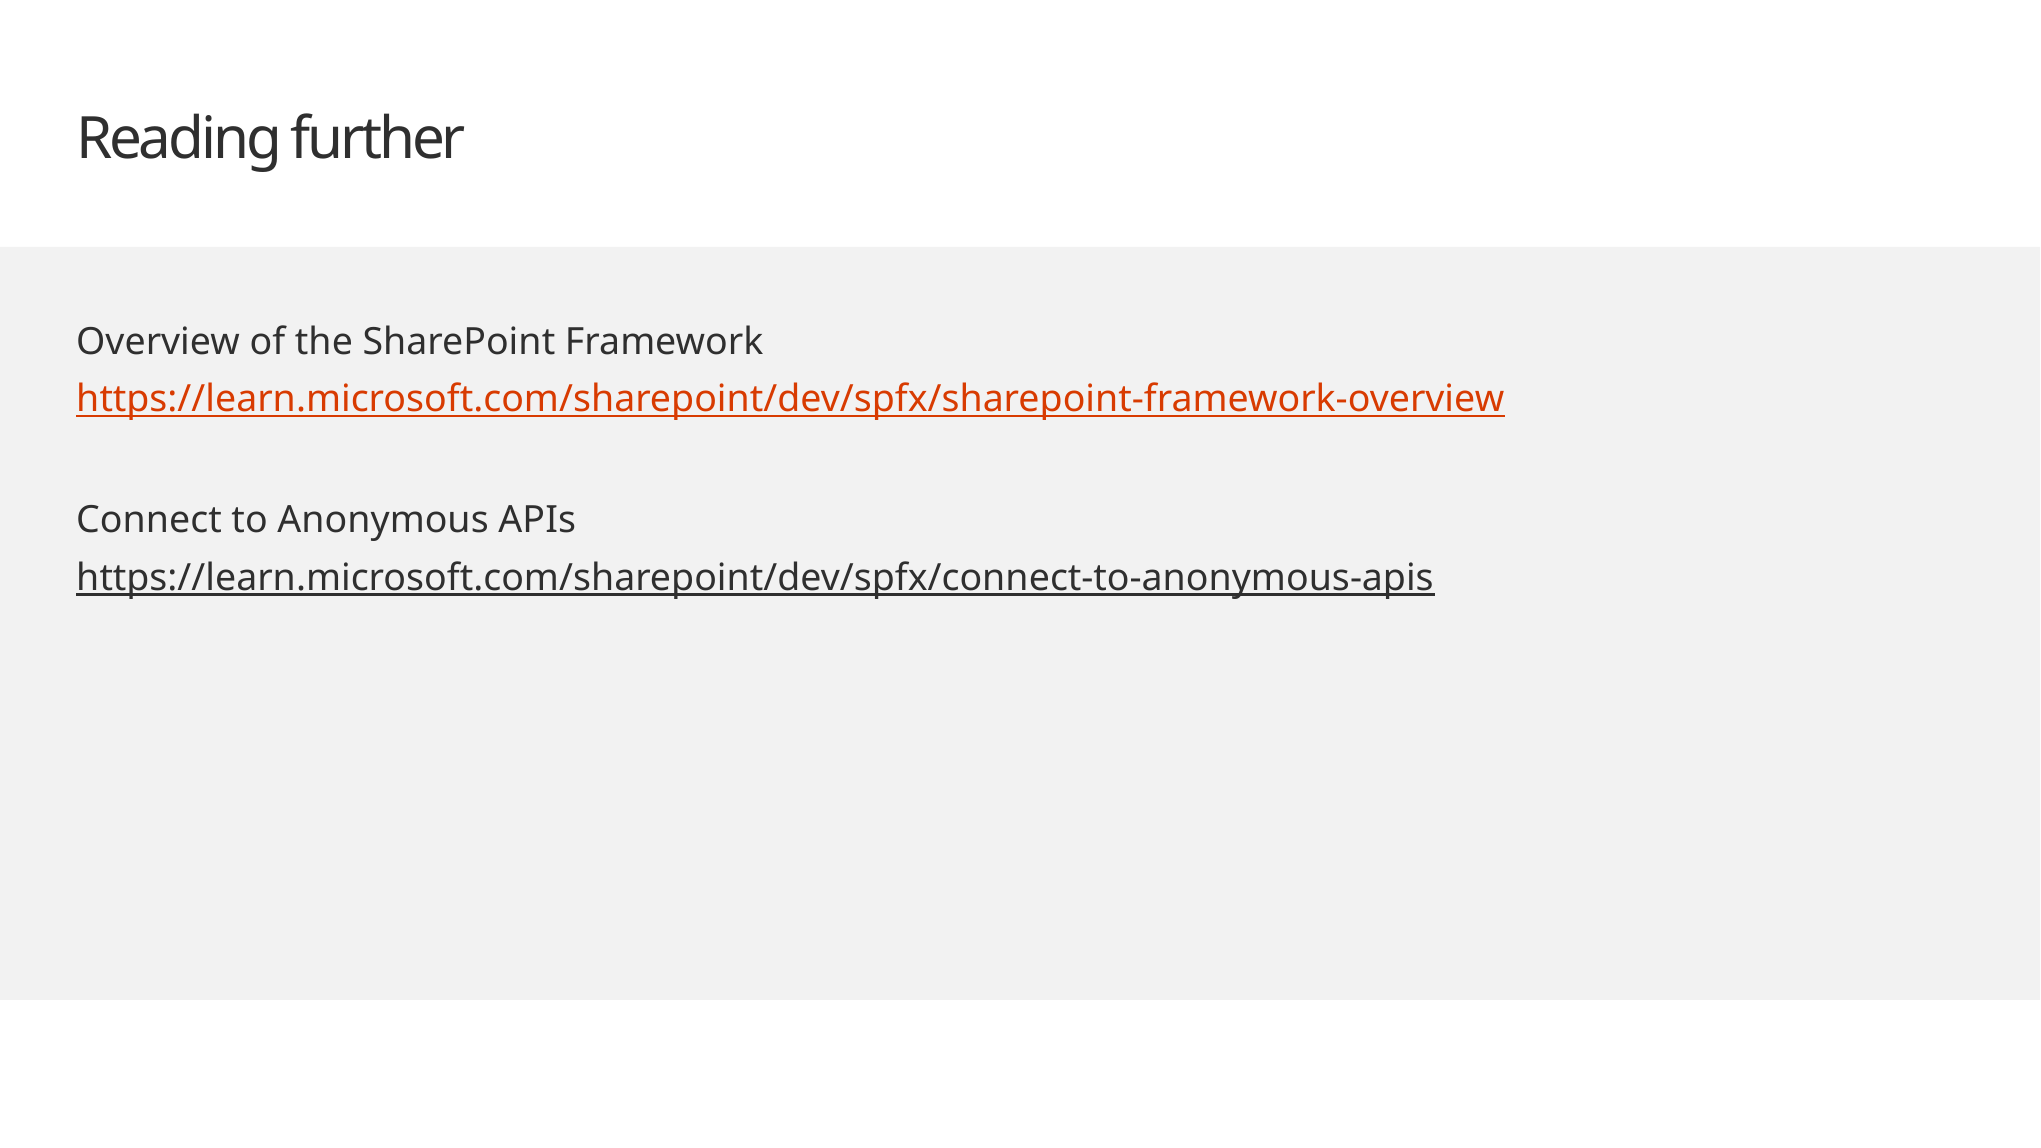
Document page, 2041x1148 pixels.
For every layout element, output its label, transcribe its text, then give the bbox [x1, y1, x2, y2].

list Overview of the SharePoint Framework https://learn.microsoft.com/sharepoint/dev/spfx/sharepoint-framework-overview Connect to Anonymous APIs https://learn.microsoft.com/sharepoint/dev/spfx/connect-to-anonymous-apis [76, 316, 1969, 595]
text_box [0, 246, 2041, 1001]
title Reading further [76, 103, 1969, 172]
